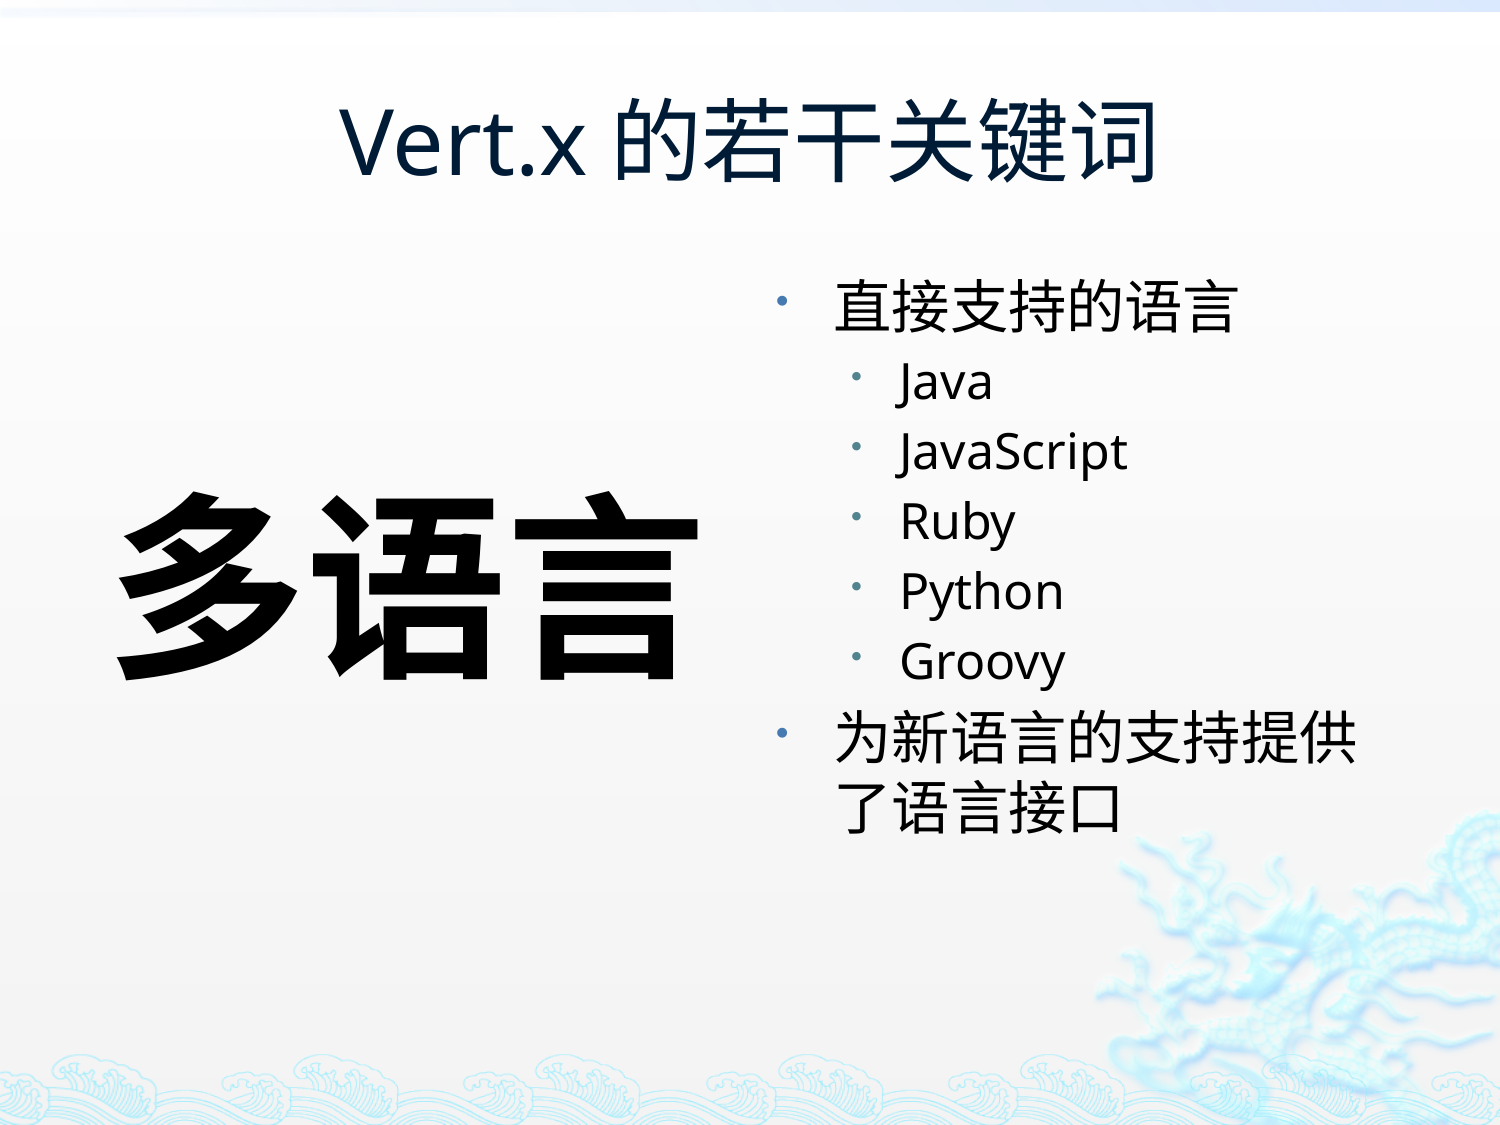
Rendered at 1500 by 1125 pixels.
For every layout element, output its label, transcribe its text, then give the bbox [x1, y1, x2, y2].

list 多语言 [75, 262, 738, 903]
title Vert.x的若干关键词 [75, 45, 1425, 233]
list 直接支持的语言 Java JavaScript Ruby Python Groovy 为新语言的支持提供了语言接口 [762, 262, 1425, 1005]
